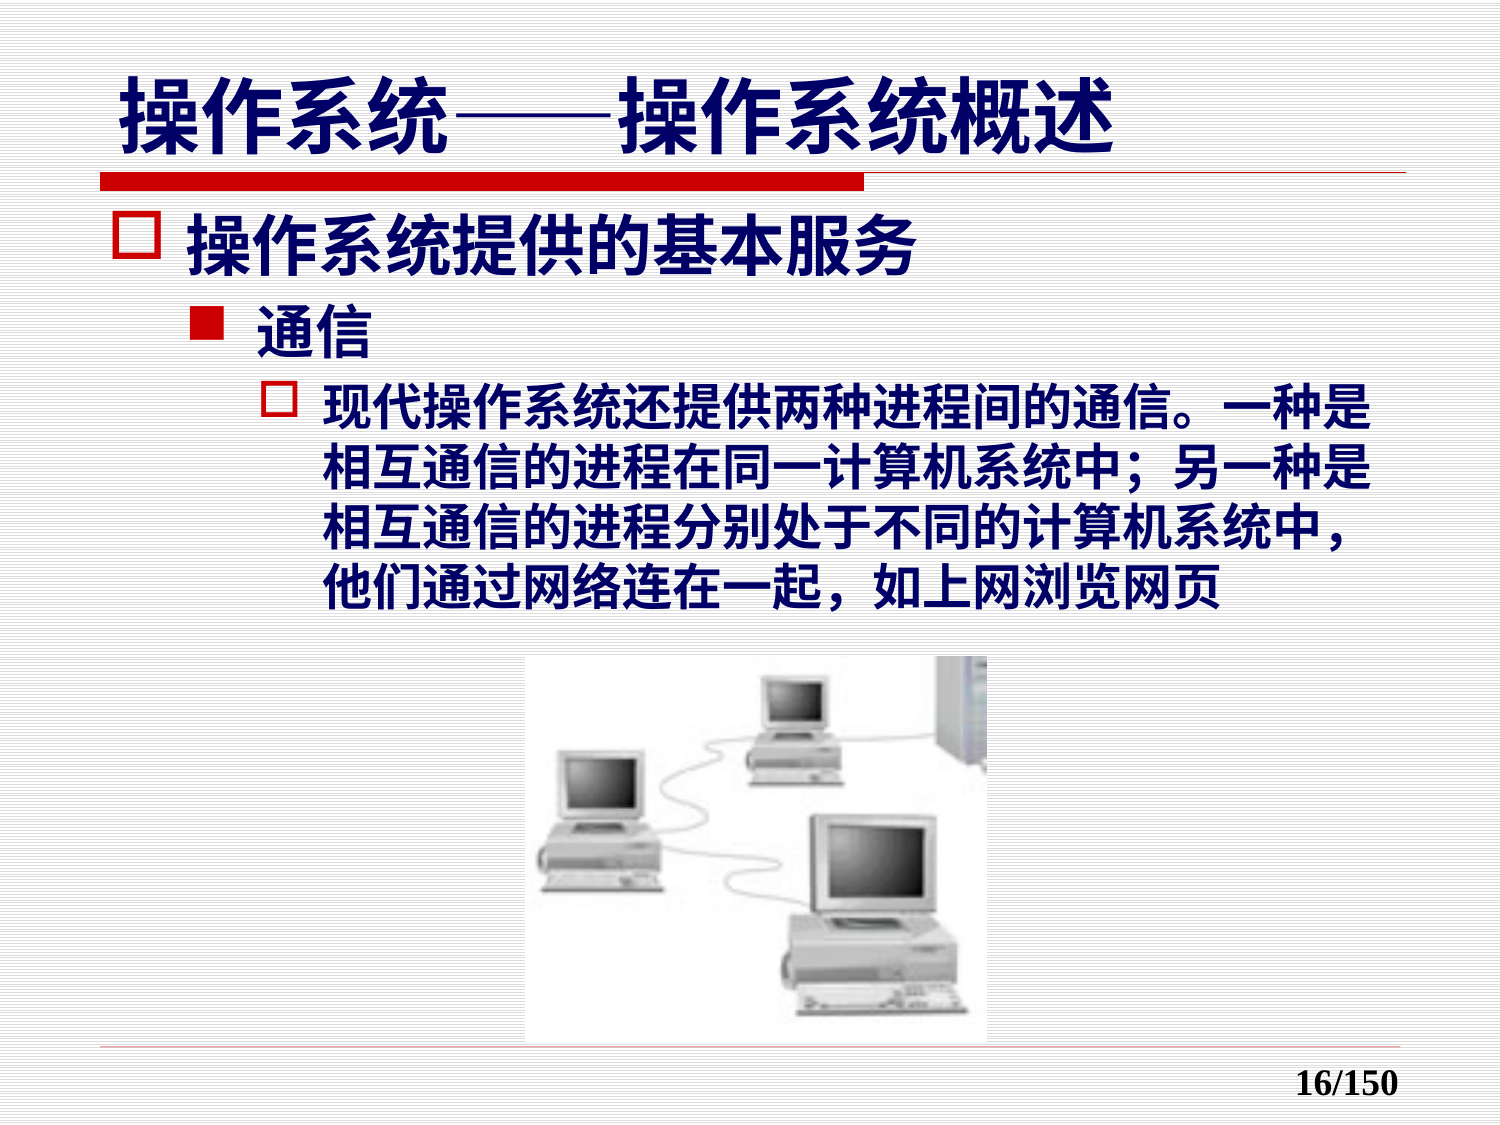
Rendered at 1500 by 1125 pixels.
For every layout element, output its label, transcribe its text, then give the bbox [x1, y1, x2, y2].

list 操作系统提供的基本服务 通信 现代操作系统还提供两种进程间的通信。一种是相互通信的进程在同一计算机系统中；另一种是相互通信的进程分别处于不同的计算机系统中，他们通过网络连在一起，如上网浏览网页 [92, 196, 1406, 1035]
picture [525, 656, 987, 1044]
